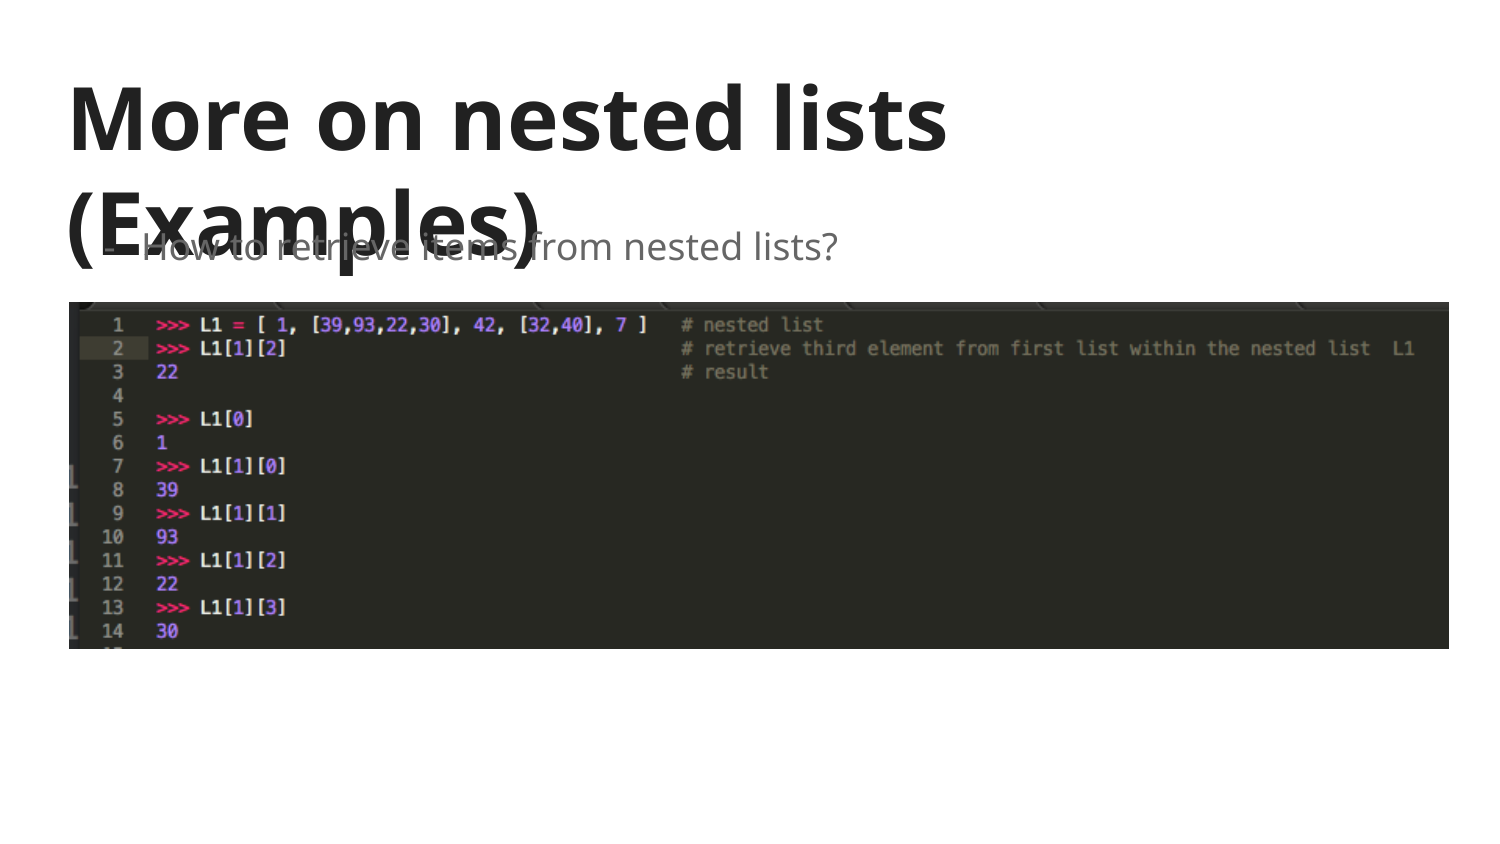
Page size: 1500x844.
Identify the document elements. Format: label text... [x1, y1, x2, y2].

picture [68, 302, 1450, 649]
title More on nested lists (Examples) [51, 48, 1449, 180]
list How to retrieve items from nested lists? [51, 201, 1449, 750]
